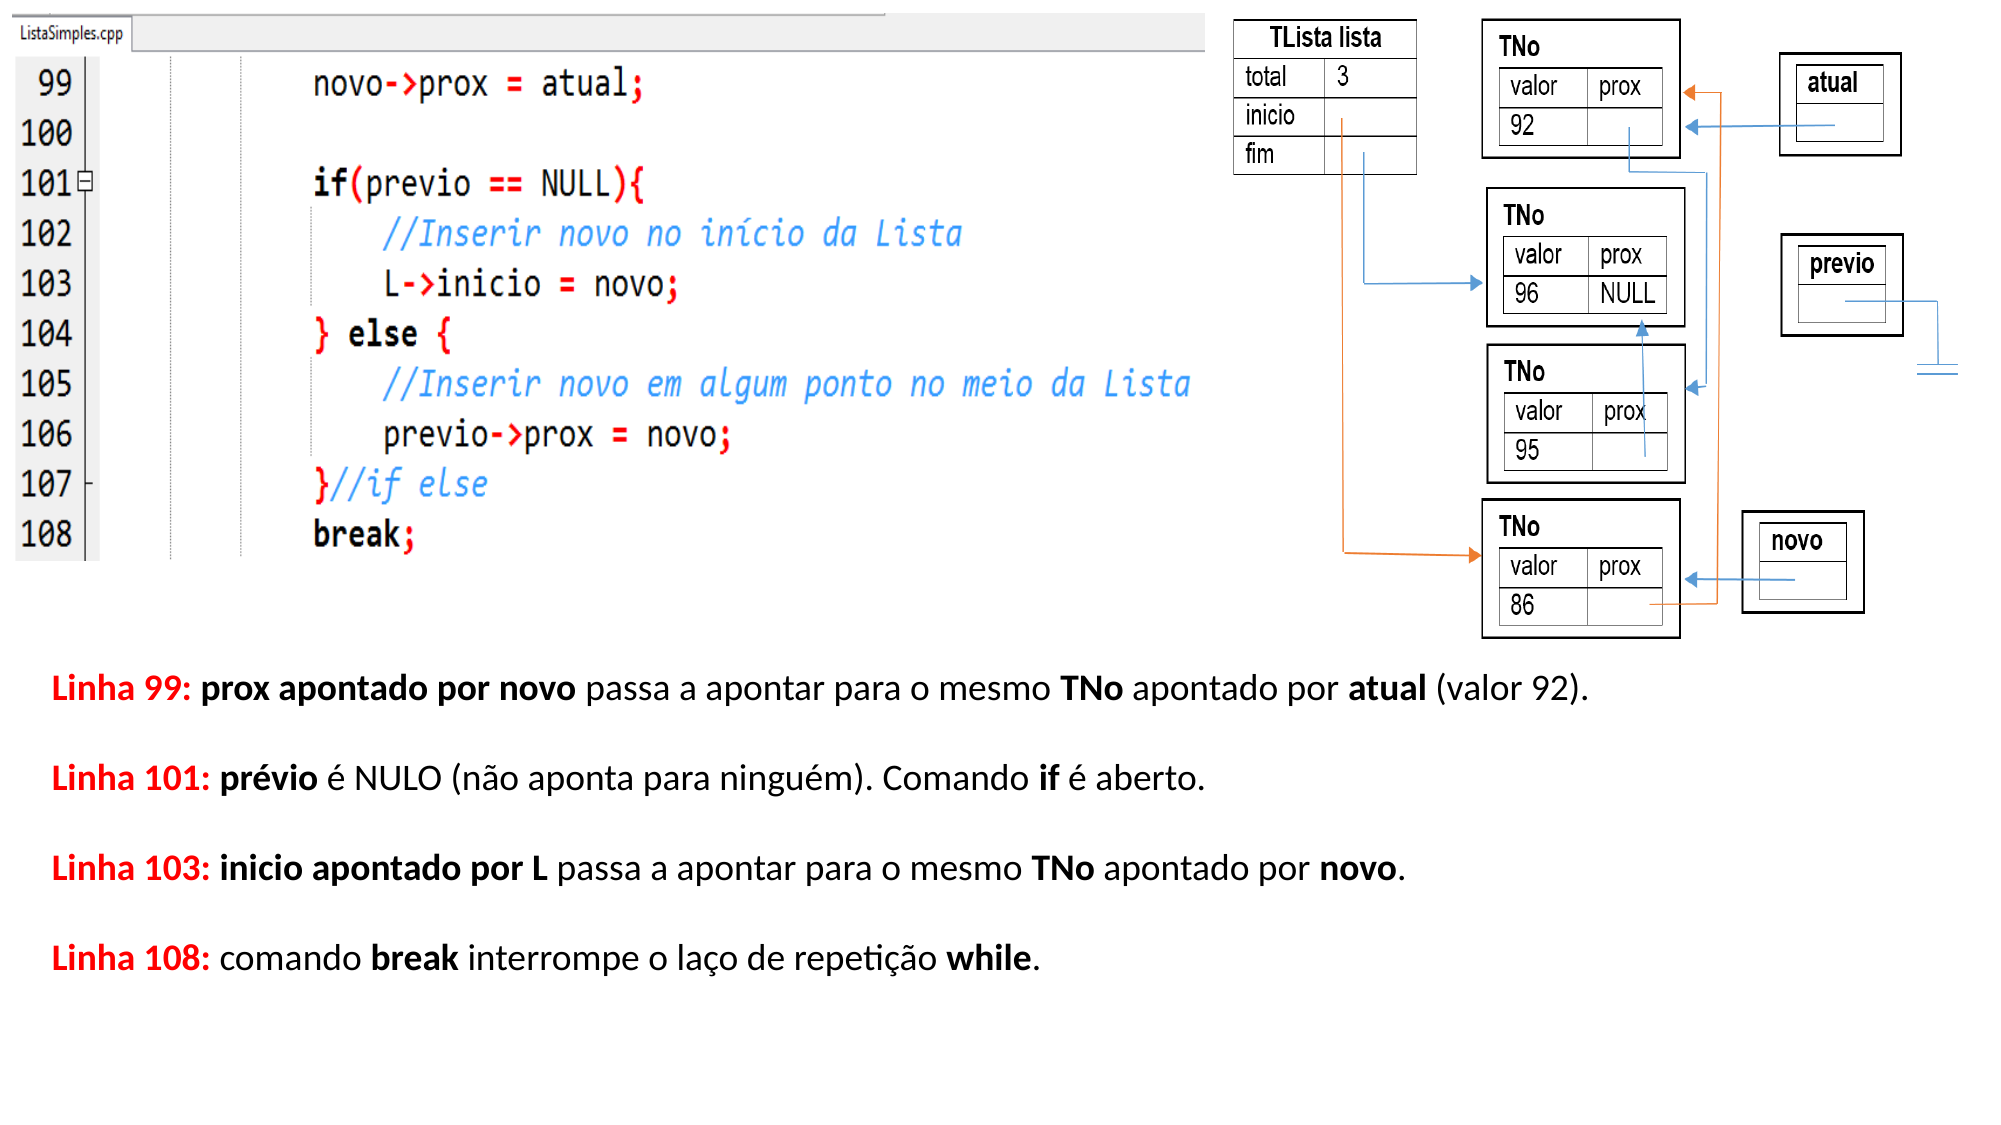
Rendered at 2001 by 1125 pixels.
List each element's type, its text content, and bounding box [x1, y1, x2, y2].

picture [1226, 13, 1966, 647]
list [12, 13, 1205, 561]
text_box Linha 99: prox apontado por novo passa a apontar para o mesmo TNo apontado por atual (valor 92). Linha 101: prévio é NULO (não aponta para ninguém). Comando if é aberto. Linha 103: inicio apontado por L passa a apontar para o mesmo TNo apontado por novo. Linha 108: comando break interrompe o laço de repetição while. [37, 655, 1966, 986]
